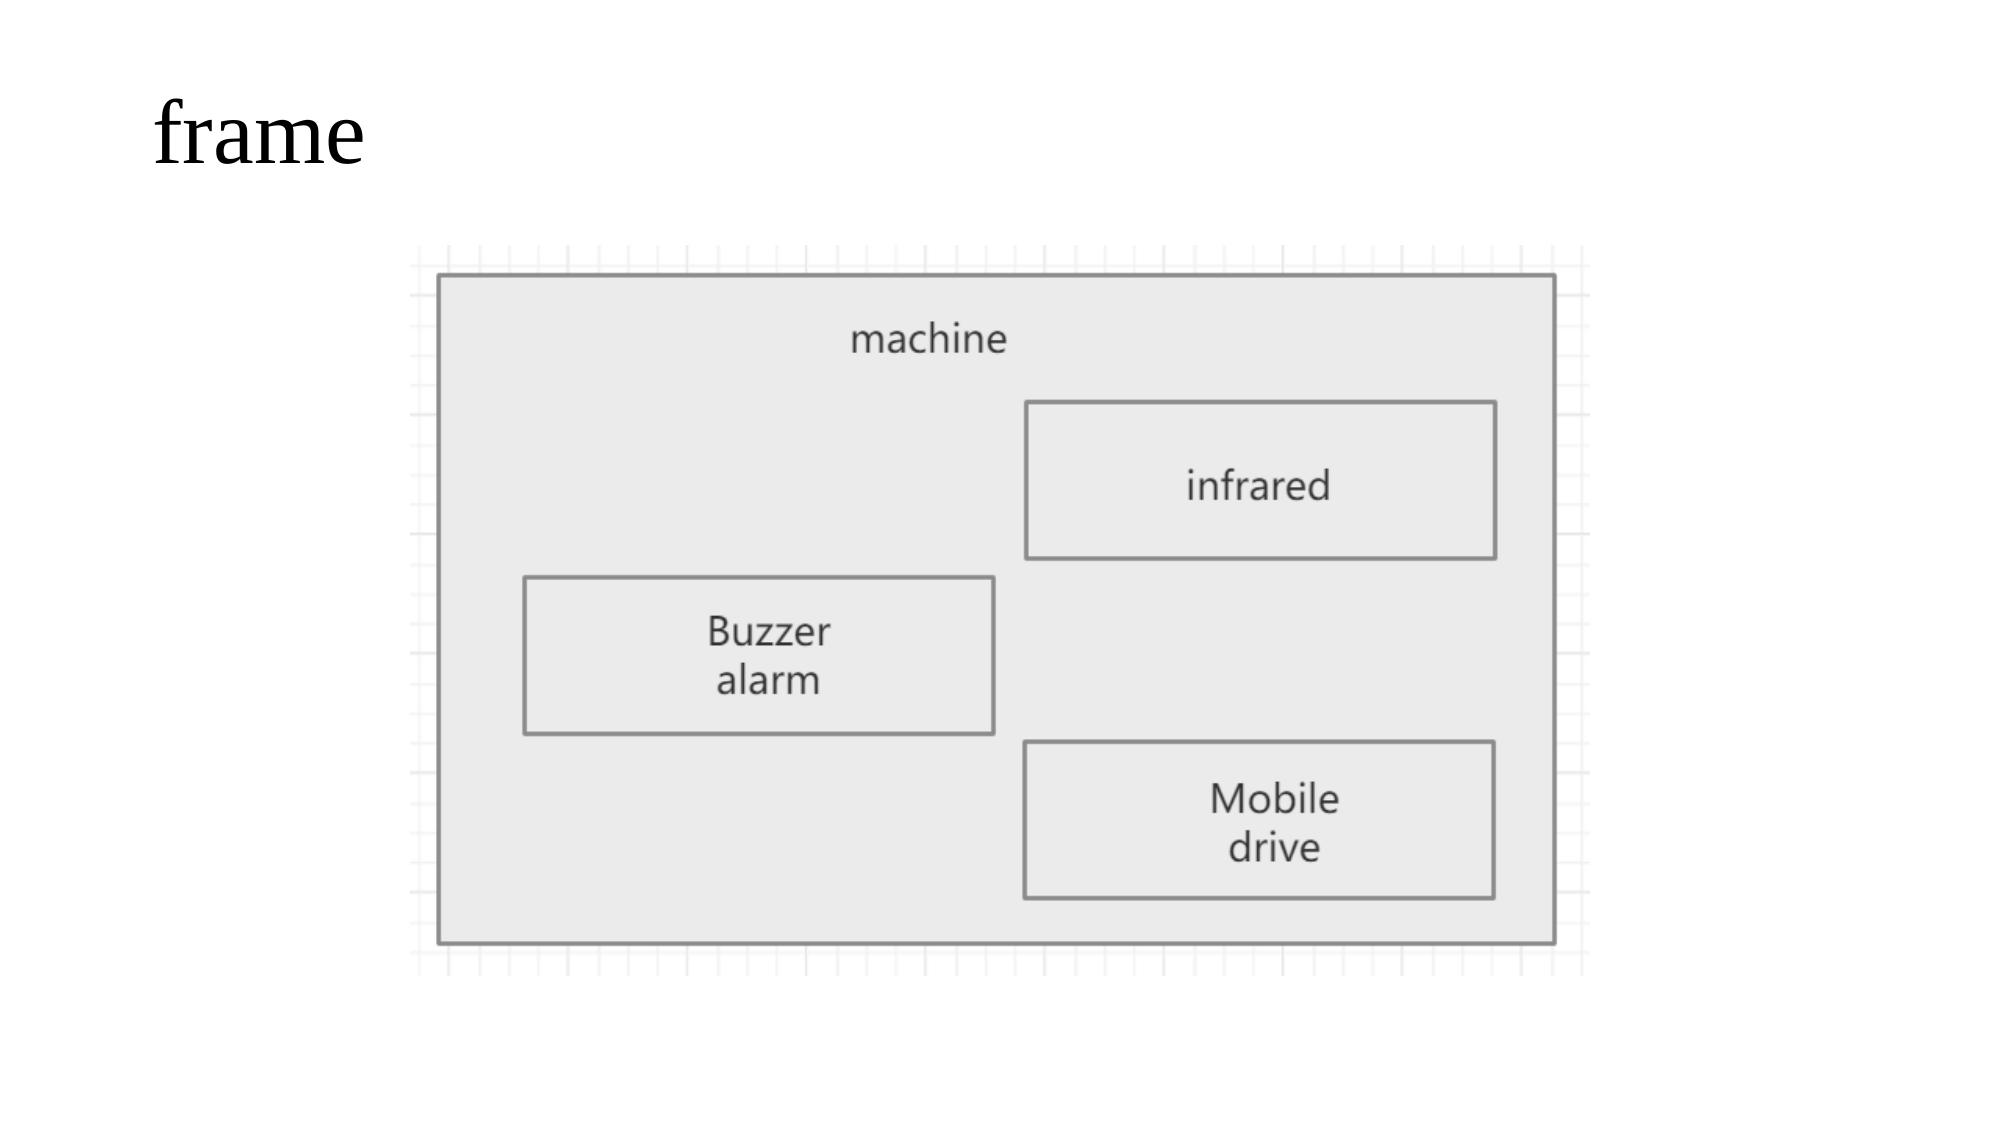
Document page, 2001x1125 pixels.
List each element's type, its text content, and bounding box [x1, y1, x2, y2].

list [409, 245, 1590, 976]
title frame [137, 59, 1863, 209]
